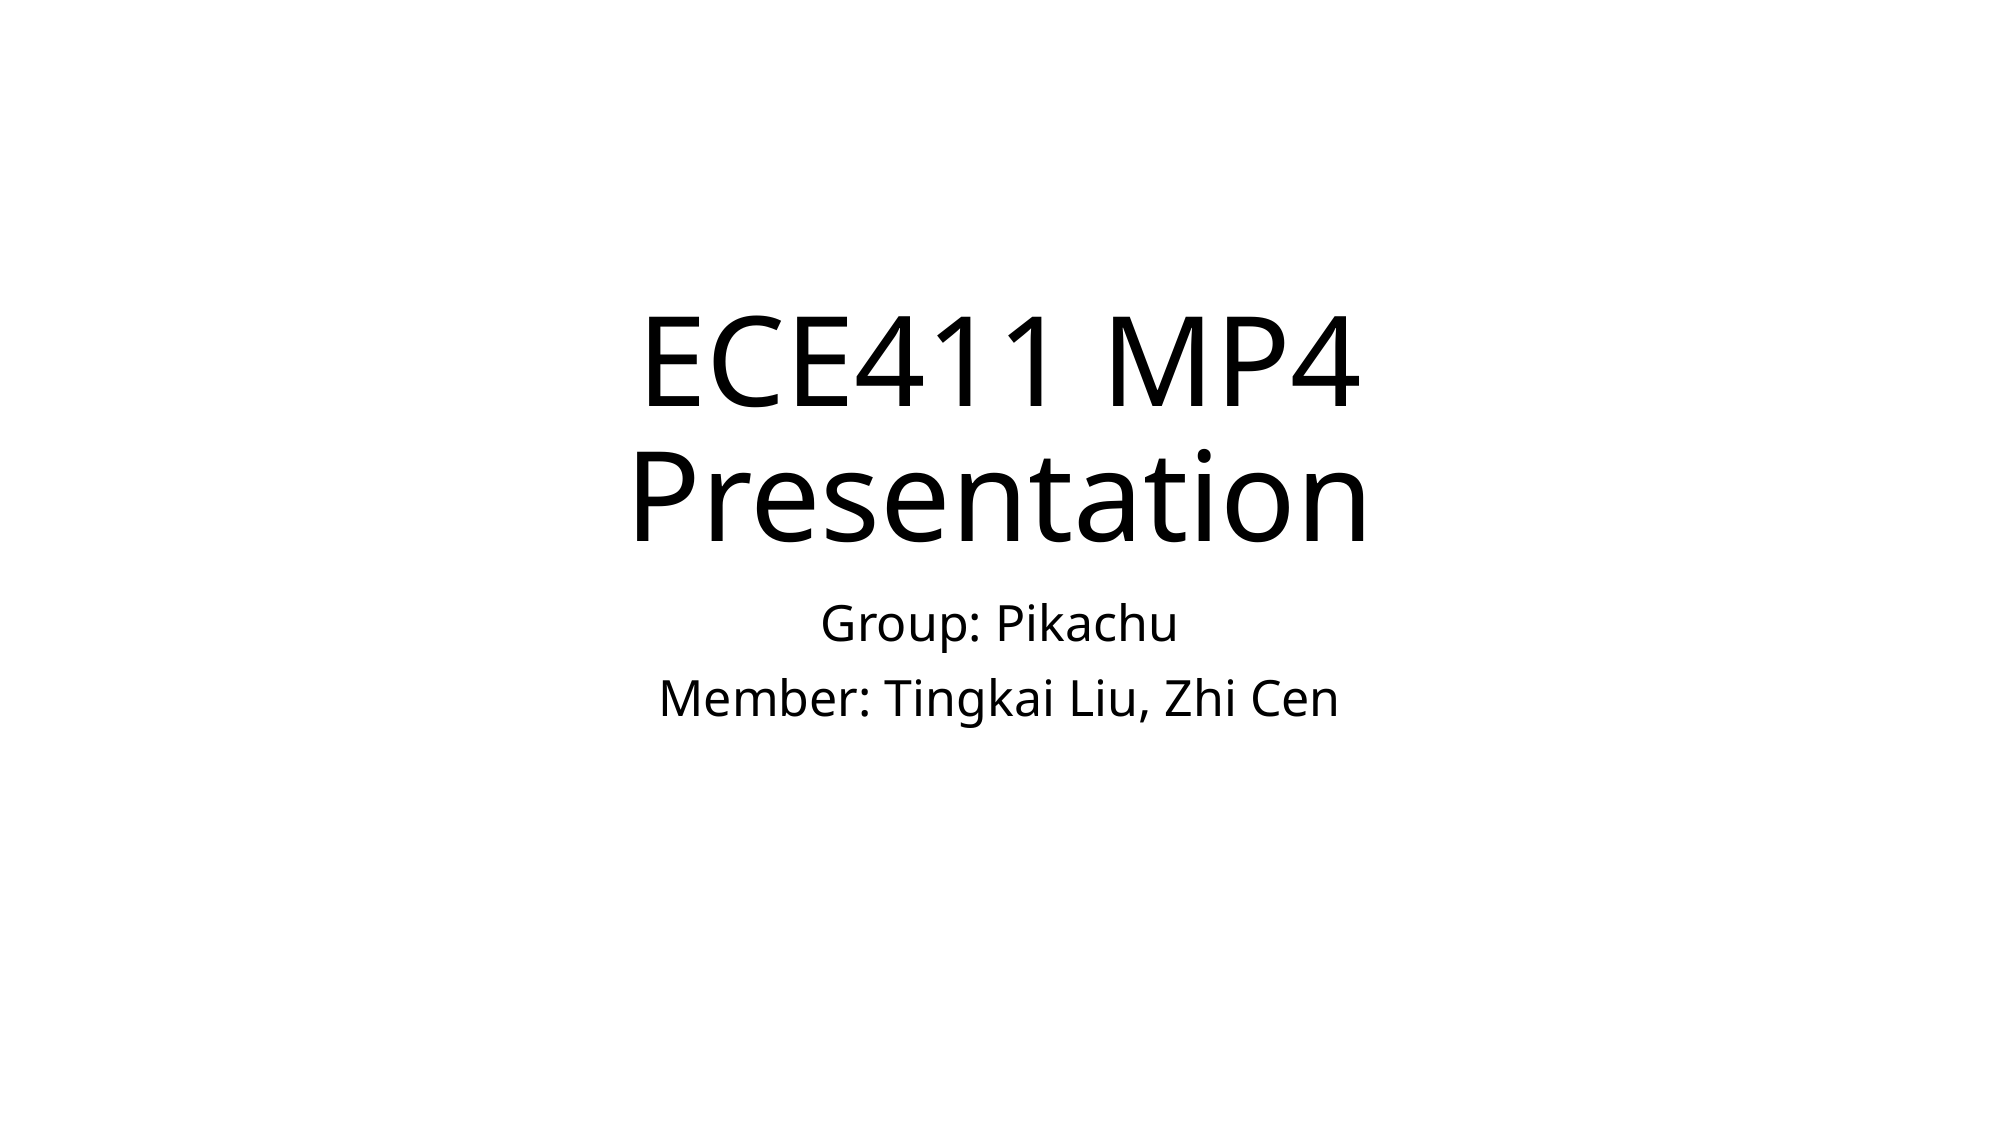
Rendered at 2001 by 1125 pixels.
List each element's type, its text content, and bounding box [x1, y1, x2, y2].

subtitle Group: Pikachu Member: Tingkai Liu, Zhi Cen [249, 590, 1751, 863]
title ECE411 MP4 Presentation [249, 183, 1751, 577]
